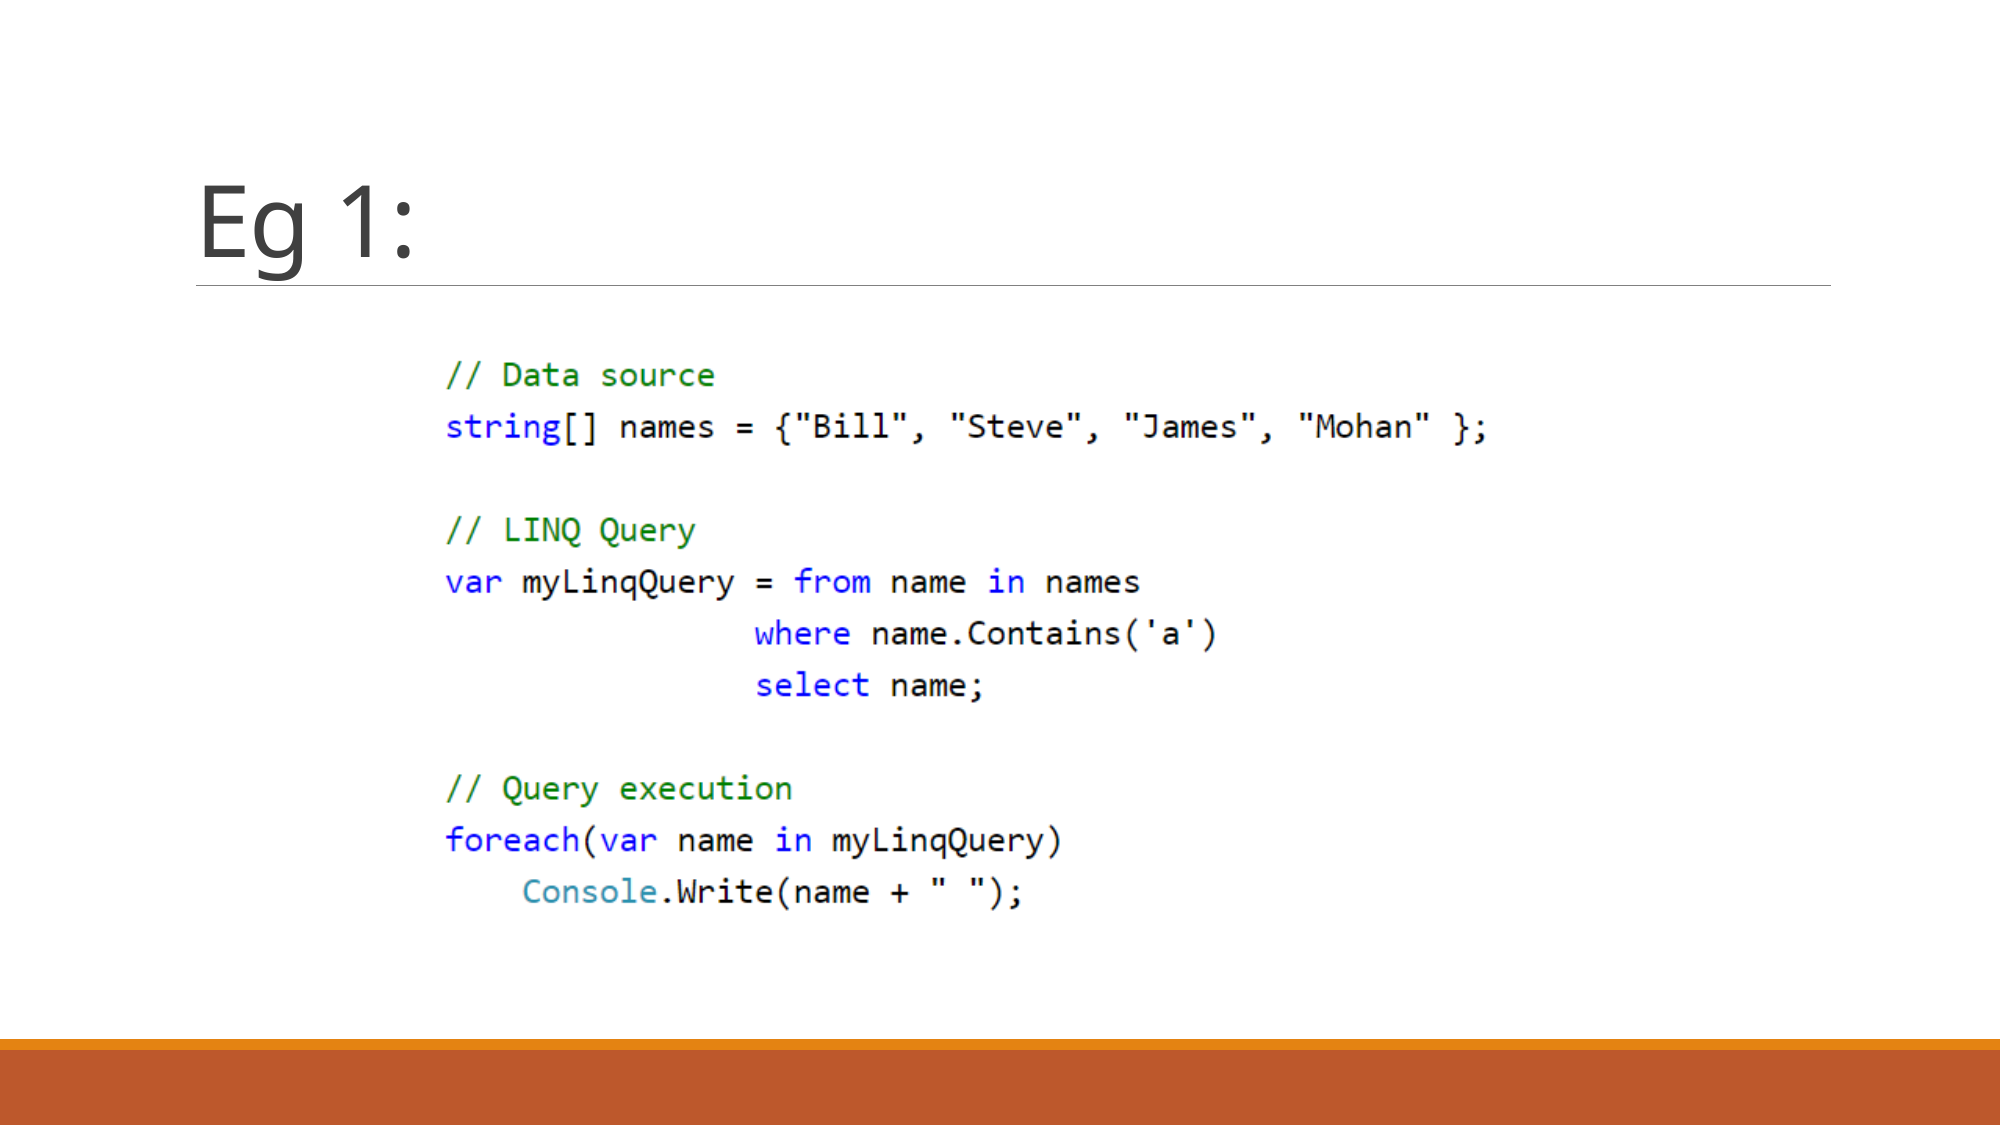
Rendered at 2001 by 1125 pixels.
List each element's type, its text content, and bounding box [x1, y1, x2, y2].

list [437, 329, 1573, 936]
title Eg 1: [180, 47, 1830, 285]
